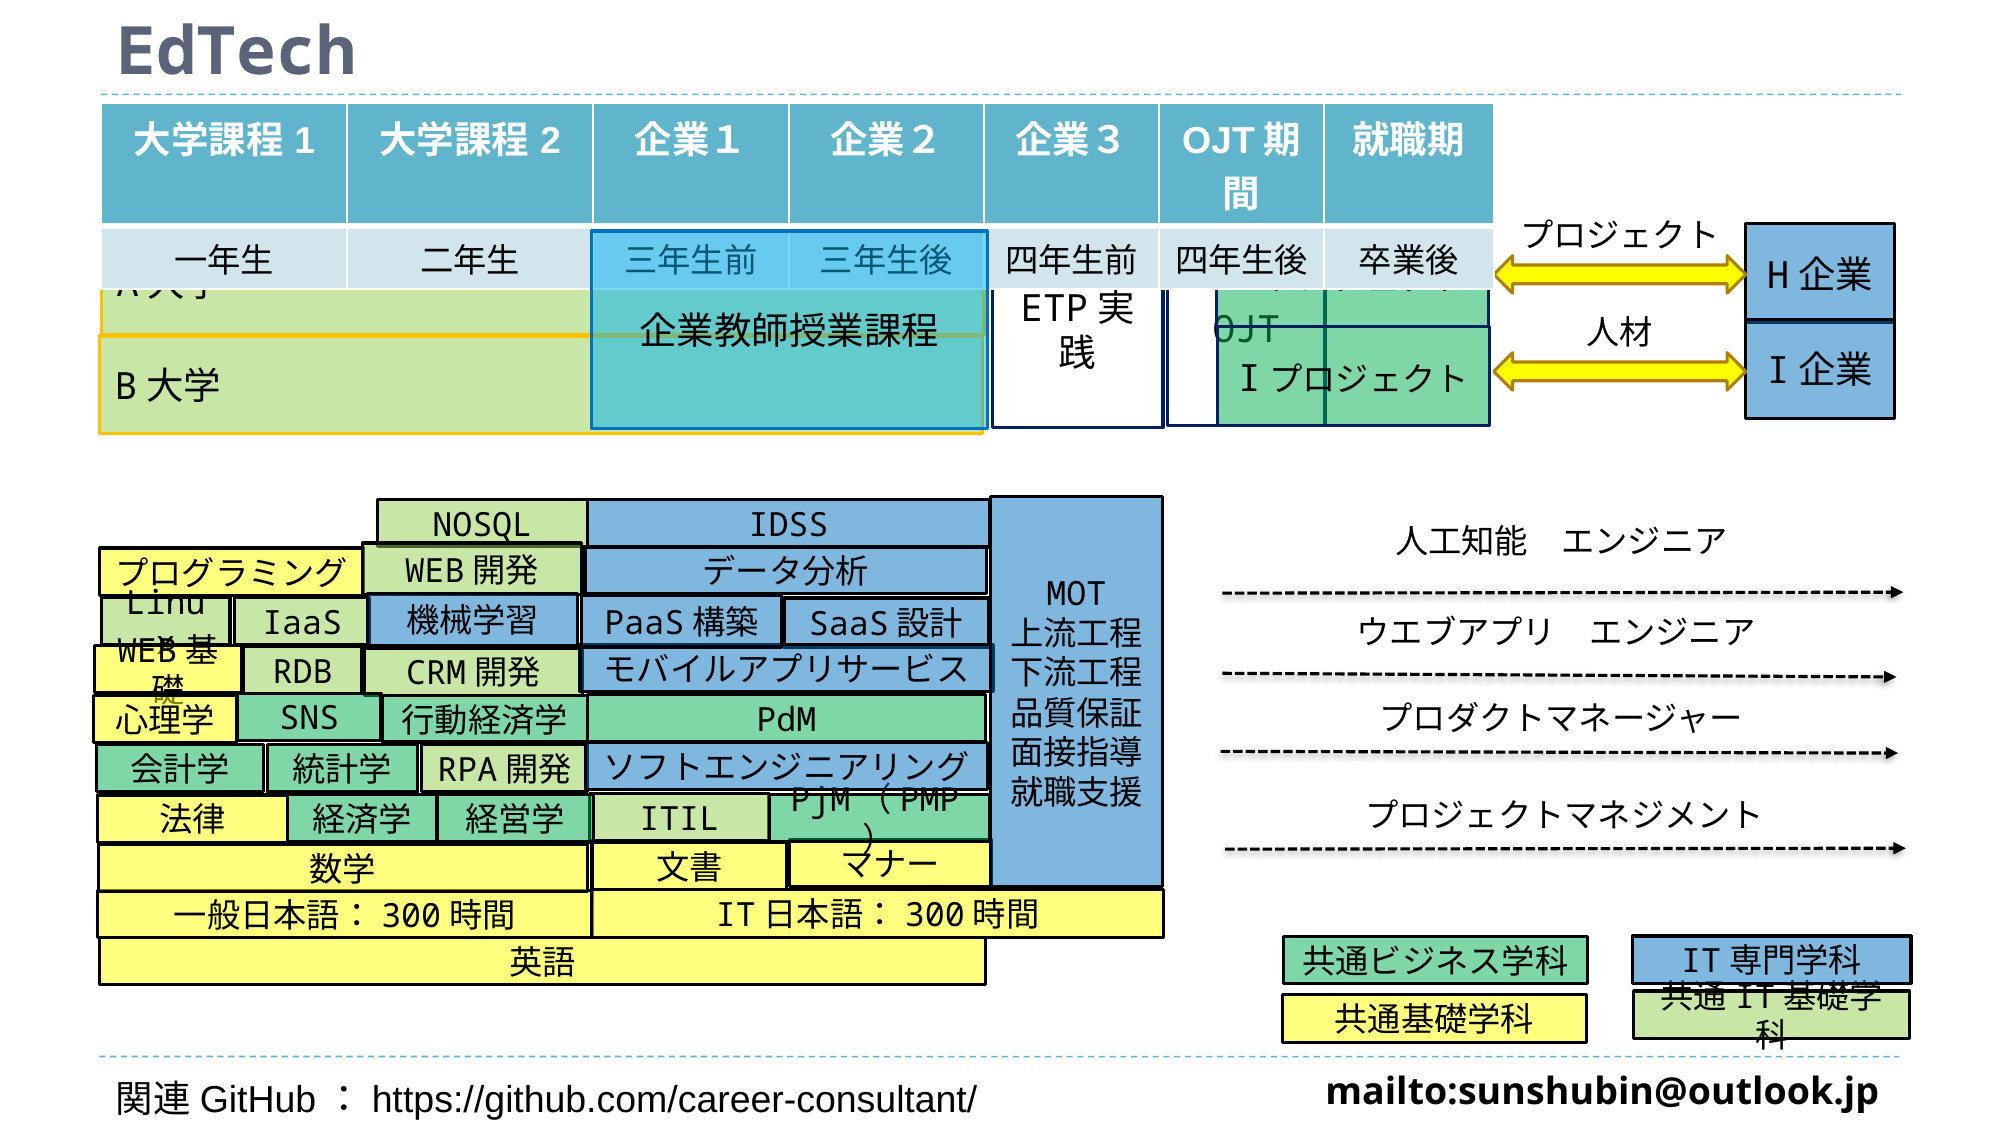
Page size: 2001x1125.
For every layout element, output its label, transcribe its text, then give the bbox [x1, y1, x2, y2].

text_box 文書 [590, 841, 788, 891]
table_header 企業３ [985, 104, 1158, 223]
text_box OJT [1166, 290, 1216, 427]
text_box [1222, 672, 1897, 678]
text_box ETP実践 [991, 290, 1165, 429]
table_cell 四年生後 [1160, 229, 1323, 288]
text_box ウエブアプリ エンジニア [1258, 607, 1854, 660]
table_header 企業２ [790, 104, 983, 223]
text_box IT日本語：300時間 [590, 888, 1165, 939]
text_box 行動経済学 [381, 694, 589, 744]
text_box PjM（PMP） [771, 793, 989, 843]
text_box IaaS [233, 596, 366, 646]
text_box Linux [100, 596, 232, 644]
text_box マナー [788, 843, 989, 888]
text_box 企業教師授業課程 [590, 229, 989, 430]
text_box RDB [243, 646, 364, 692]
text_box ソフトエンジニアリング [584, 741, 989, 791]
text_box 英語 [98, 936, 987, 986]
table_header 企業１ [594, 104, 788, 223]
text_box A大学 [100, 290, 590, 334]
text_box IT専門学科 [1631, 934, 1913, 985]
text_box 共通IT基礎学科 [1632, 989, 1911, 1040]
text_box RPA開発 [420, 744, 589, 793]
text_box IDSS [586, 498, 989, 549]
text_box NOSQL [376, 498, 586, 548]
text_box PdM [586, 693, 987, 741]
text_box 心理学 [92, 694, 238, 744]
text_box 共通ビジネス学科 [1282, 935, 1589, 985]
text_box MOT 上流工程 下流工程 品質保証 面接指導 就職支援 [989, 495, 1164, 888]
text_box Iプロジェクト [1216, 325, 1491, 427]
table_cell 一年生 [102, 229, 346, 288]
text_box 一般日本語：300時間 [96, 889, 590, 939]
text_box SNS [238, 692, 383, 742]
text_box 法律 [96, 793, 286, 844]
text_box 統計学 [266, 743, 419, 794]
text_box 人工知能 エンジニア [1334, 511, 1789, 569]
text_box データ分析 [583, 548, 988, 595]
text_box プロダクトマネージャー [1337, 691, 1786, 745]
text_box PaaS構築 [580, 593, 783, 649]
text_box WEB開発 [361, 541, 583, 596]
text_box 経営学 [439, 793, 595, 844]
text_box WEB基礎 [93, 644, 243, 694]
text_box 人材 [1492, 351, 1747, 392]
text_box 数学 [97, 843, 589, 893]
text_box ITIL [588, 792, 771, 842]
text_box プログラミング [98, 546, 361, 597]
table_cell 四年生前 [989, 229, 1158, 288]
table_header 大学課程1 [102, 104, 346, 223]
text_box SaaS設計 [783, 596, 989, 643]
table_cell 卒業後 [1325, 229, 1493, 288]
table_cell 二年生 [348, 229, 590, 288]
text_box 経済学 [286, 793, 439, 844]
text_box I企業 [1744, 318, 1896, 420]
table_header 就職期 [1325, 104, 1493, 223]
text_box プロジェクトマネジメント [1343, 785, 1786, 842]
text_box CRM開発 [364, 646, 584, 694]
text_box Hプロジェクト [1215, 290, 1490, 328]
text_box 共通基礎学科 [1281, 993, 1588, 1044]
title EdTech [101, 0, 1902, 88]
table_header 大学課程2 [348, 104, 592, 223]
text_box B大学 [98, 334, 984, 435]
text_box 会計学 [95, 743, 265, 793]
table_header OJT期間 [1160, 104, 1323, 223]
text_box 関連GitHub：https://github.com/career-consultant/ [100, 1066, 1102, 1125]
text_box プロジェクト [1495, 254, 1747, 295]
text_box H企業 [1744, 222, 1896, 318]
text_box 機械学習 [366, 592, 579, 647]
text_box モバイルアプリサービス [578, 643, 989, 693]
